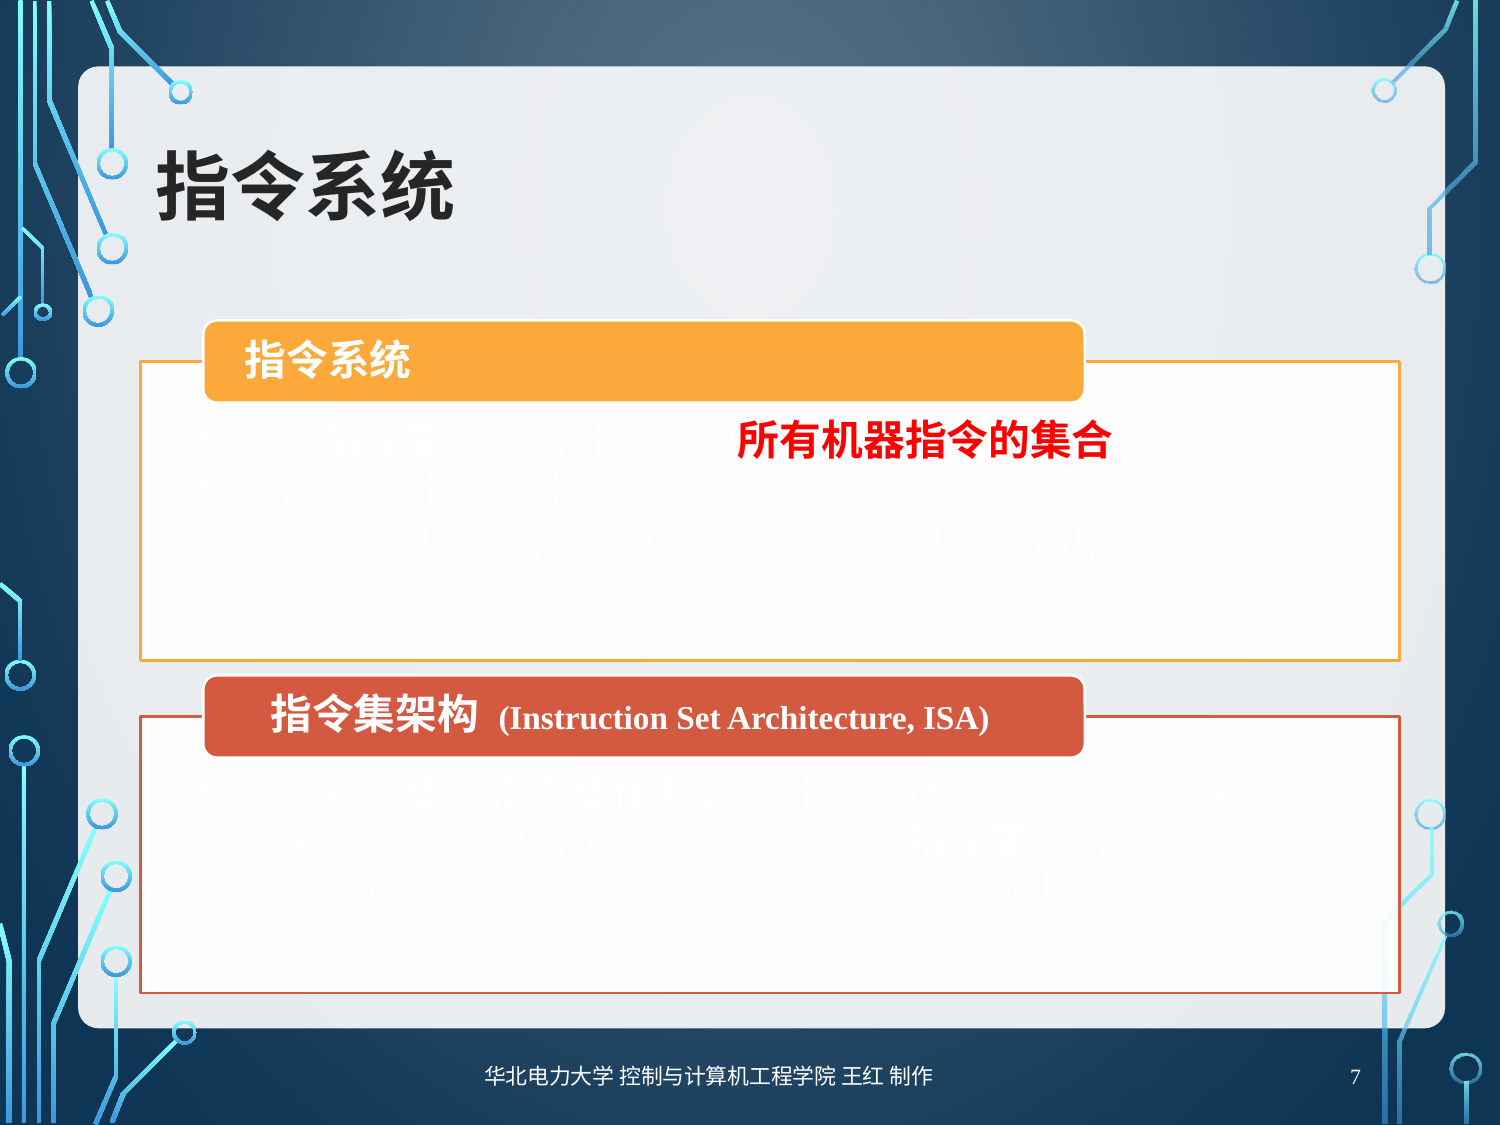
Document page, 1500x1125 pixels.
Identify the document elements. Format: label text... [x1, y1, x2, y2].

slide_number 7 [1281, 1045, 1376, 1106]
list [140, 314, 1400, 1000]
title 指令系统 [140, 101, 1400, 279]
footer 华北电力大学 控制与计算机工程学院 王红 制作 [324, 1046, 1093, 1106]
